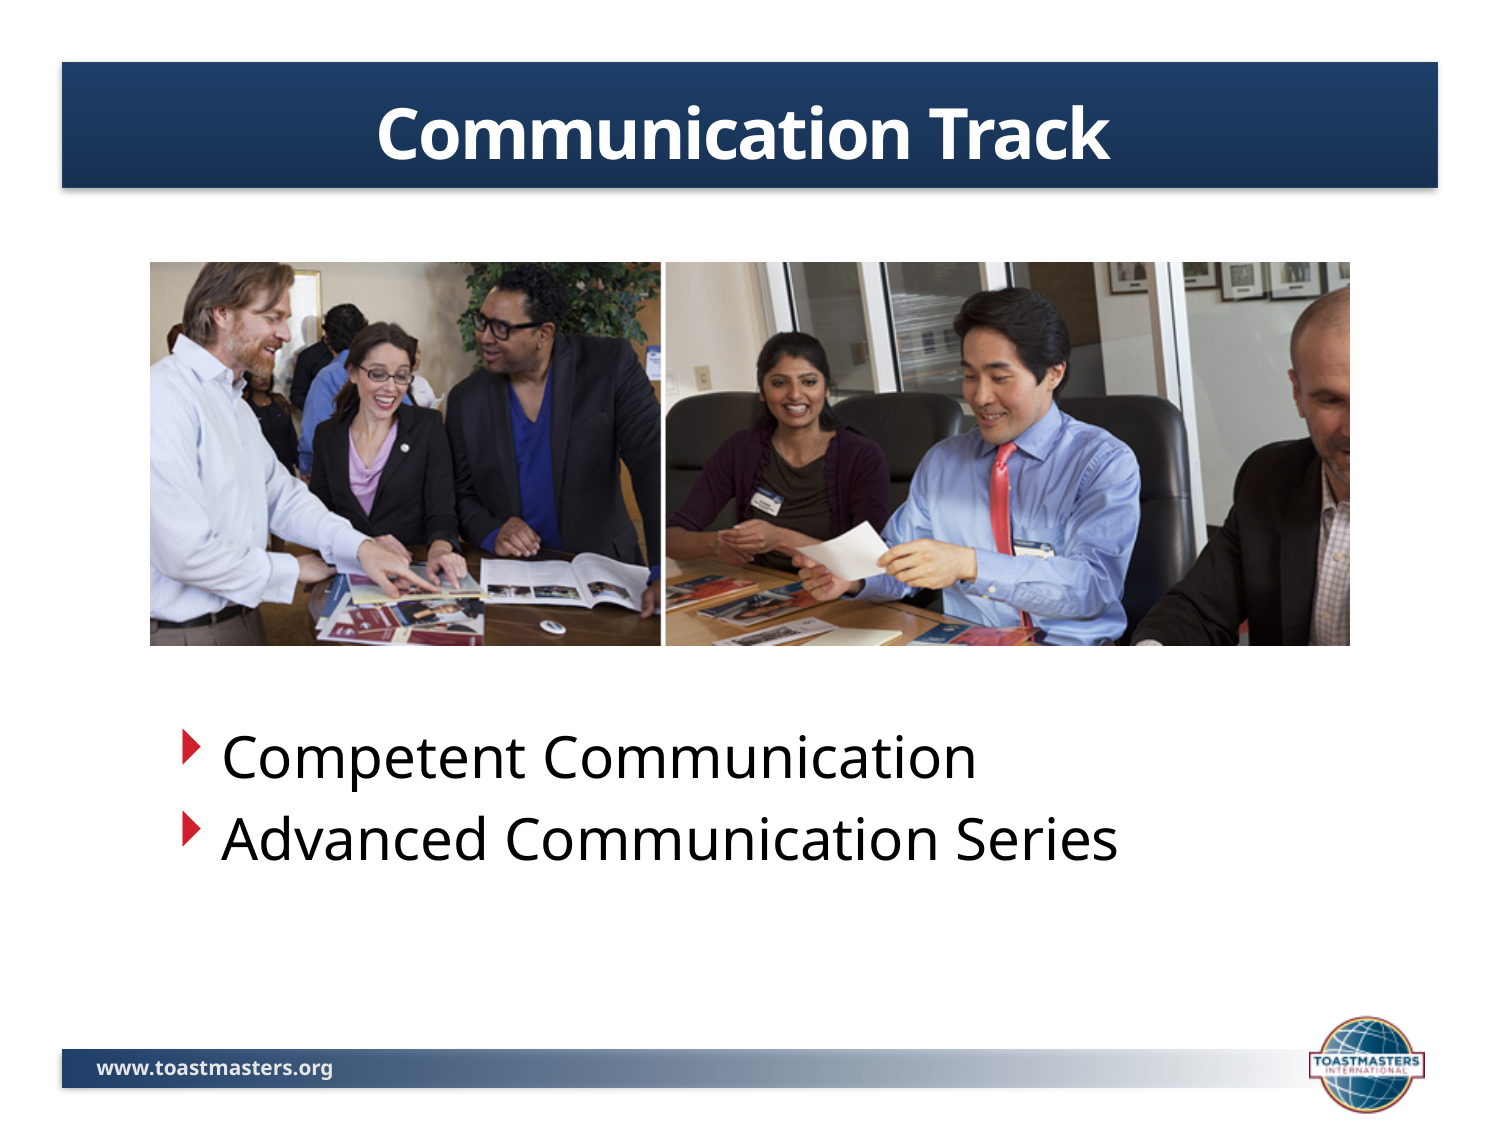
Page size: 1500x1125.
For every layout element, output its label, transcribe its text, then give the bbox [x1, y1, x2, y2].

picture [149, 262, 1351, 647]
text_box Competent Communication Advanced Communication Series [149, 712, 1350, 1000]
title Communication Track [137, 37, 1350, 225]
picture [1309, 1013, 1425, 1117]
